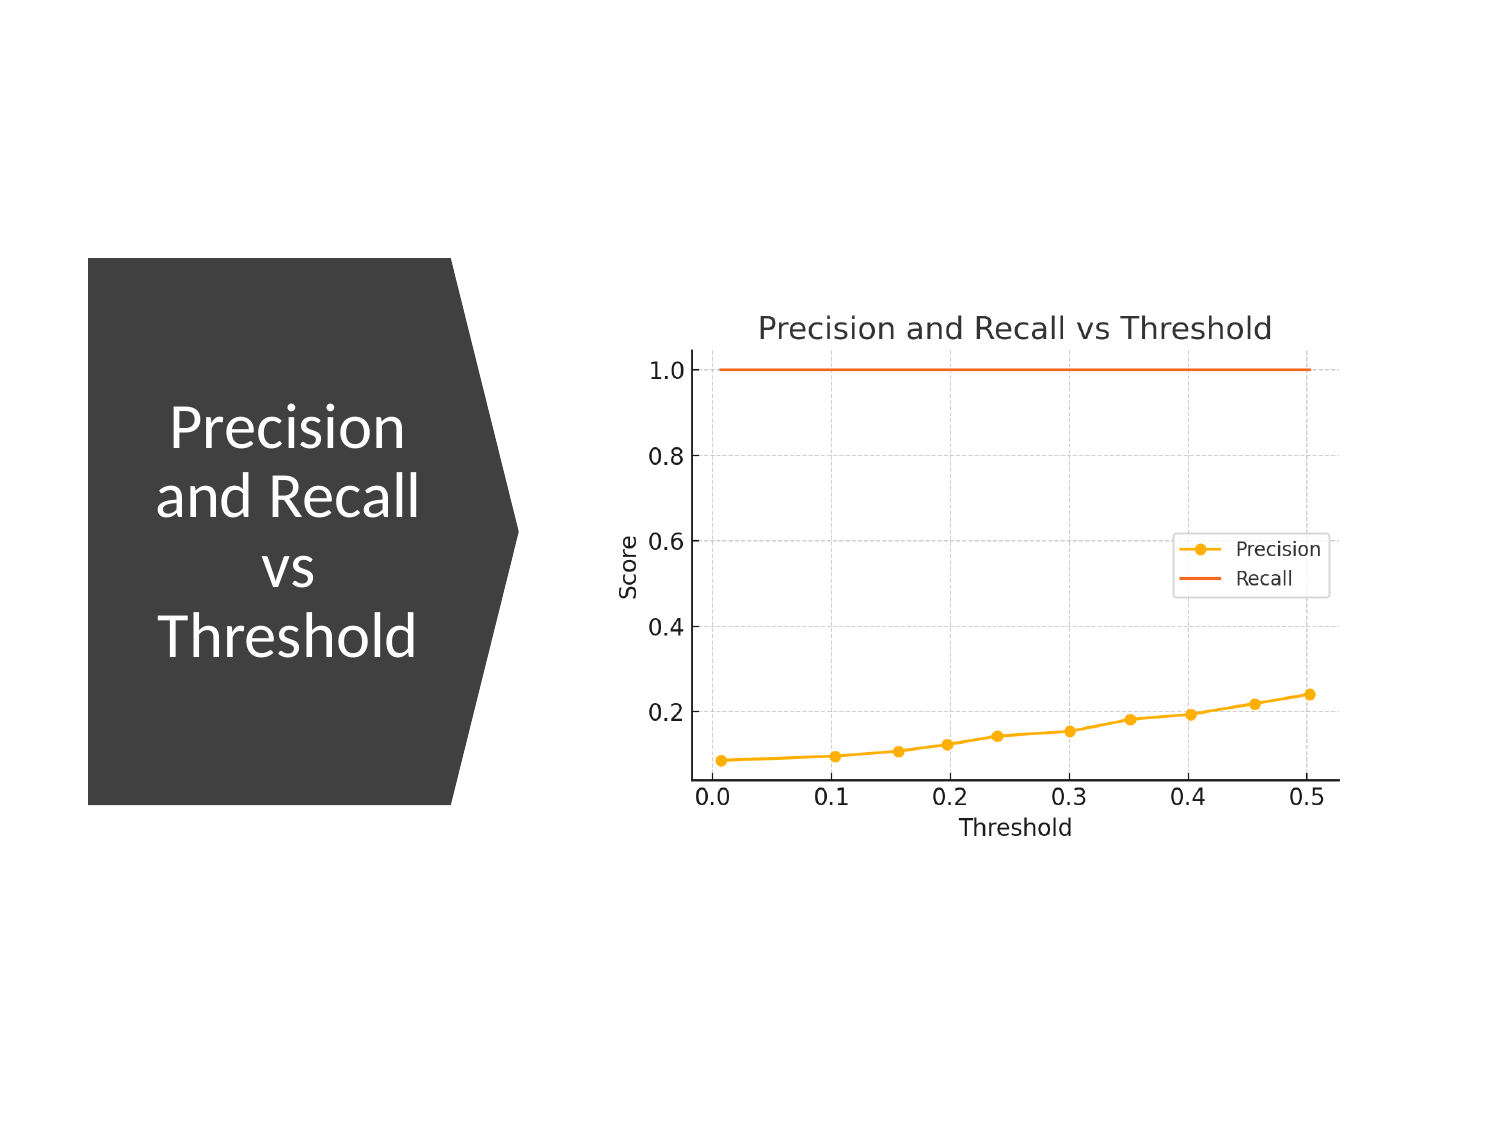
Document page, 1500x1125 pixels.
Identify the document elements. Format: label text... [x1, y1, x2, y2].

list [587, 283, 1423, 841]
title Precision and Recall vs Threshold [126, 322, 450, 741]
text_box [86, 256, 521, 808]
